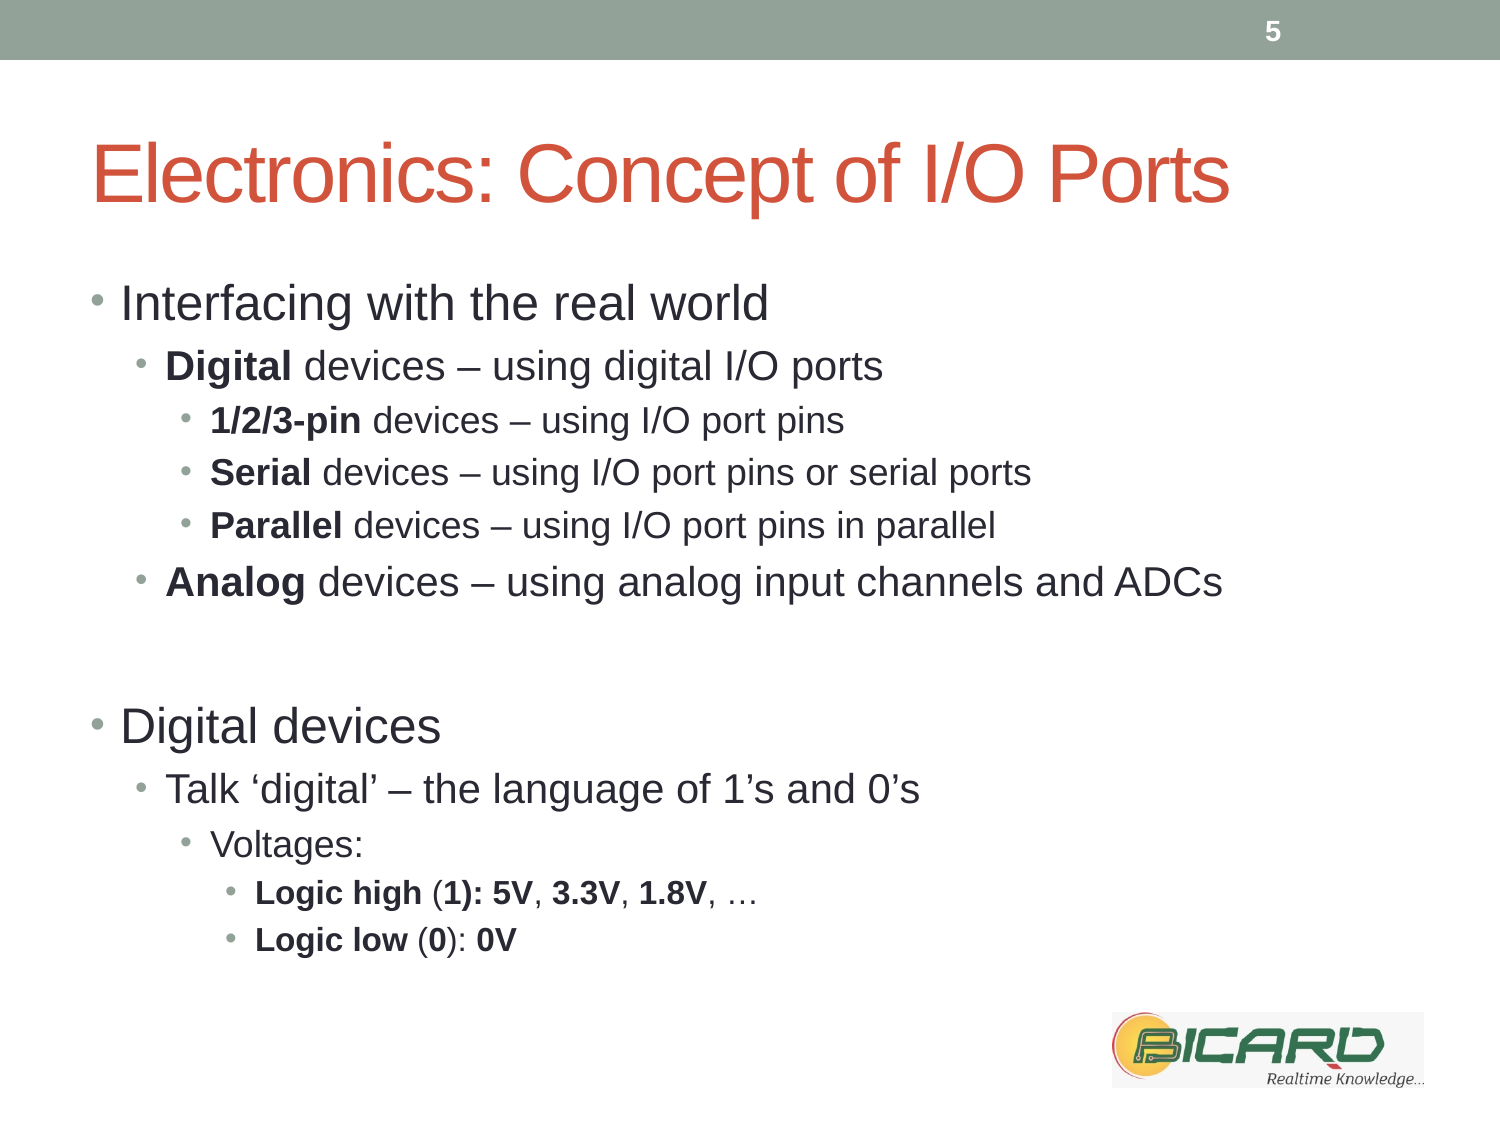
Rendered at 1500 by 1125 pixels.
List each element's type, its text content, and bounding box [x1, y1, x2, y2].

list Interfacing with the real world Digital devices – using digital I/O ports 1/2/3-pin devices – using I/O port pins Serial devices – using I/O port pins or serial ports Parallel devices – using I/O port pins in parallel Analog devices – using analog input channels and ADCs Digital devices Talk ‘digital’ – the language of 1’s and 0’s Voltages: Logic high (1): 5V, 3.3V, 1.8V, … Logic low (0): 0V [75, 262, 1425, 1063]
title Electronics: Concept of I/O Ports [75, 87, 1425, 250]
picture [1112, 1063, 1424, 1088]
slide_number 5 [1250, 3, 1425, 57]
